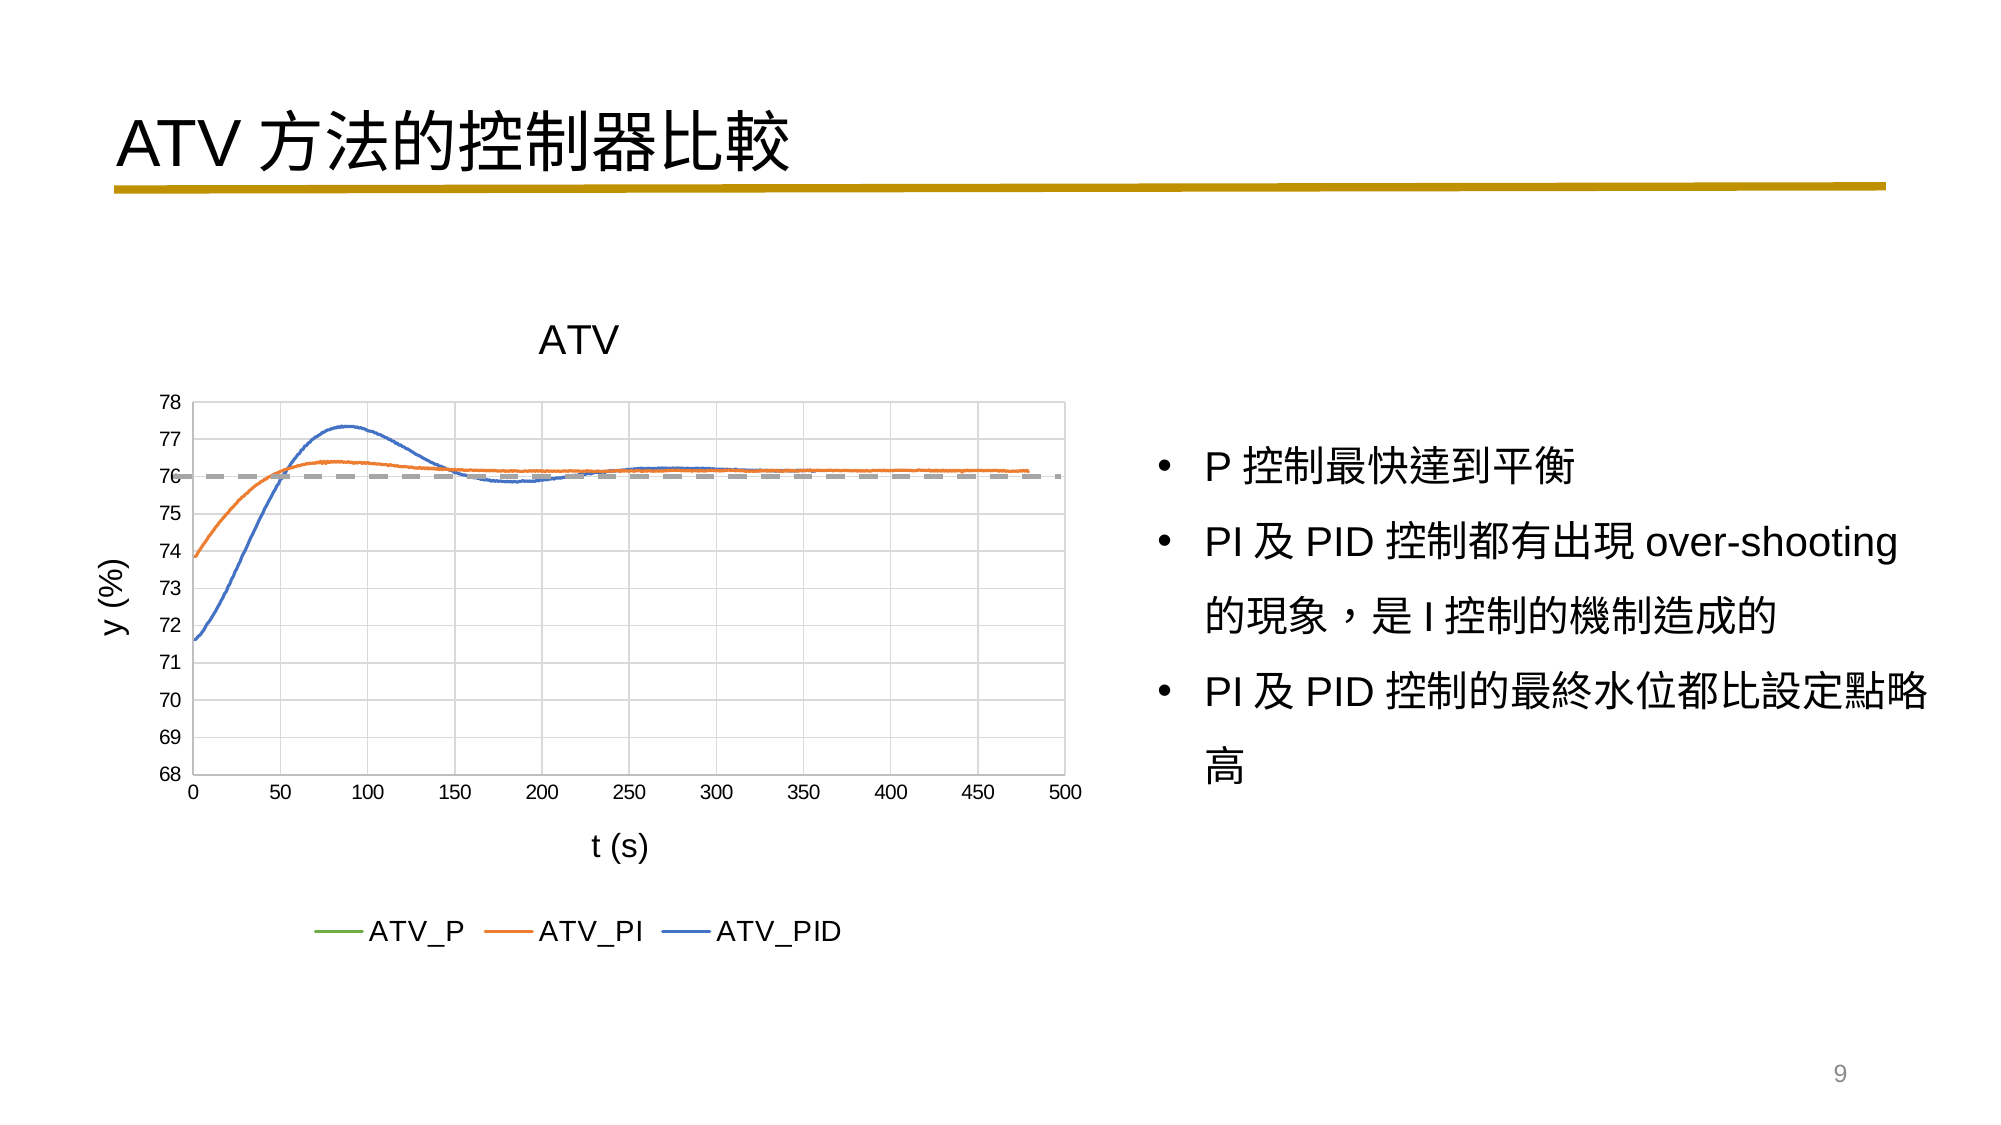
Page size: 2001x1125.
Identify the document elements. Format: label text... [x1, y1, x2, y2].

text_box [114, 186, 1886, 190]
text_box P控制最快達到平衡 PI及PID控制都有出現over-shooting的現象，是I控制的機制造成的 PI及PID控制的最終水位都比設定點略高 [1142, 407, 1962, 798]
slide_number 9 [1412, 1042, 1863, 1103]
chart [55, 283, 1103, 955]
text_box ATV方法的控制器比較 [102, 92, 807, 187]
